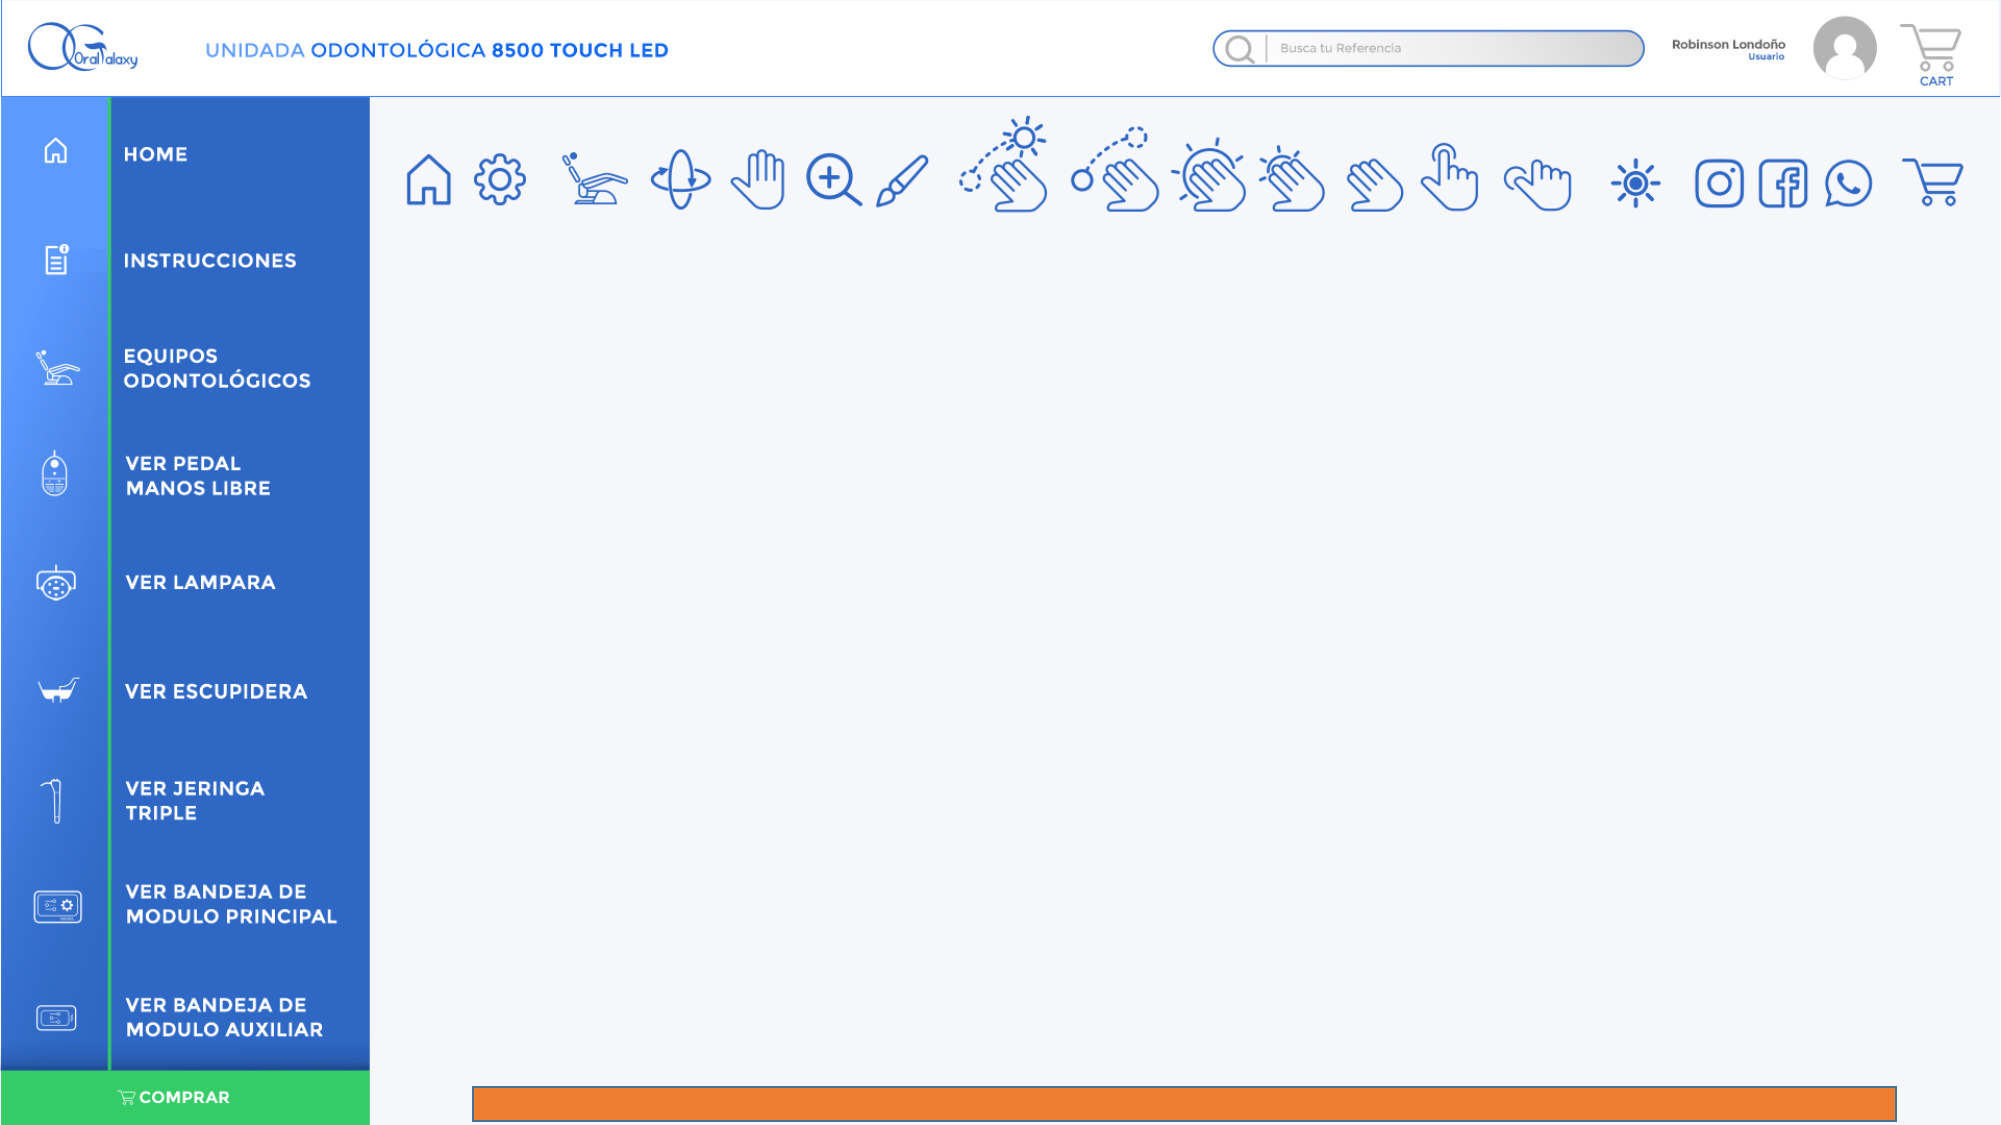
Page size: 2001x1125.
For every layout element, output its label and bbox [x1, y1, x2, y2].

text_box [472, 1086, 1897, 1122]
text_box [0, 72, 1976, 967]
picture [0, 0, 2001, 1125]
